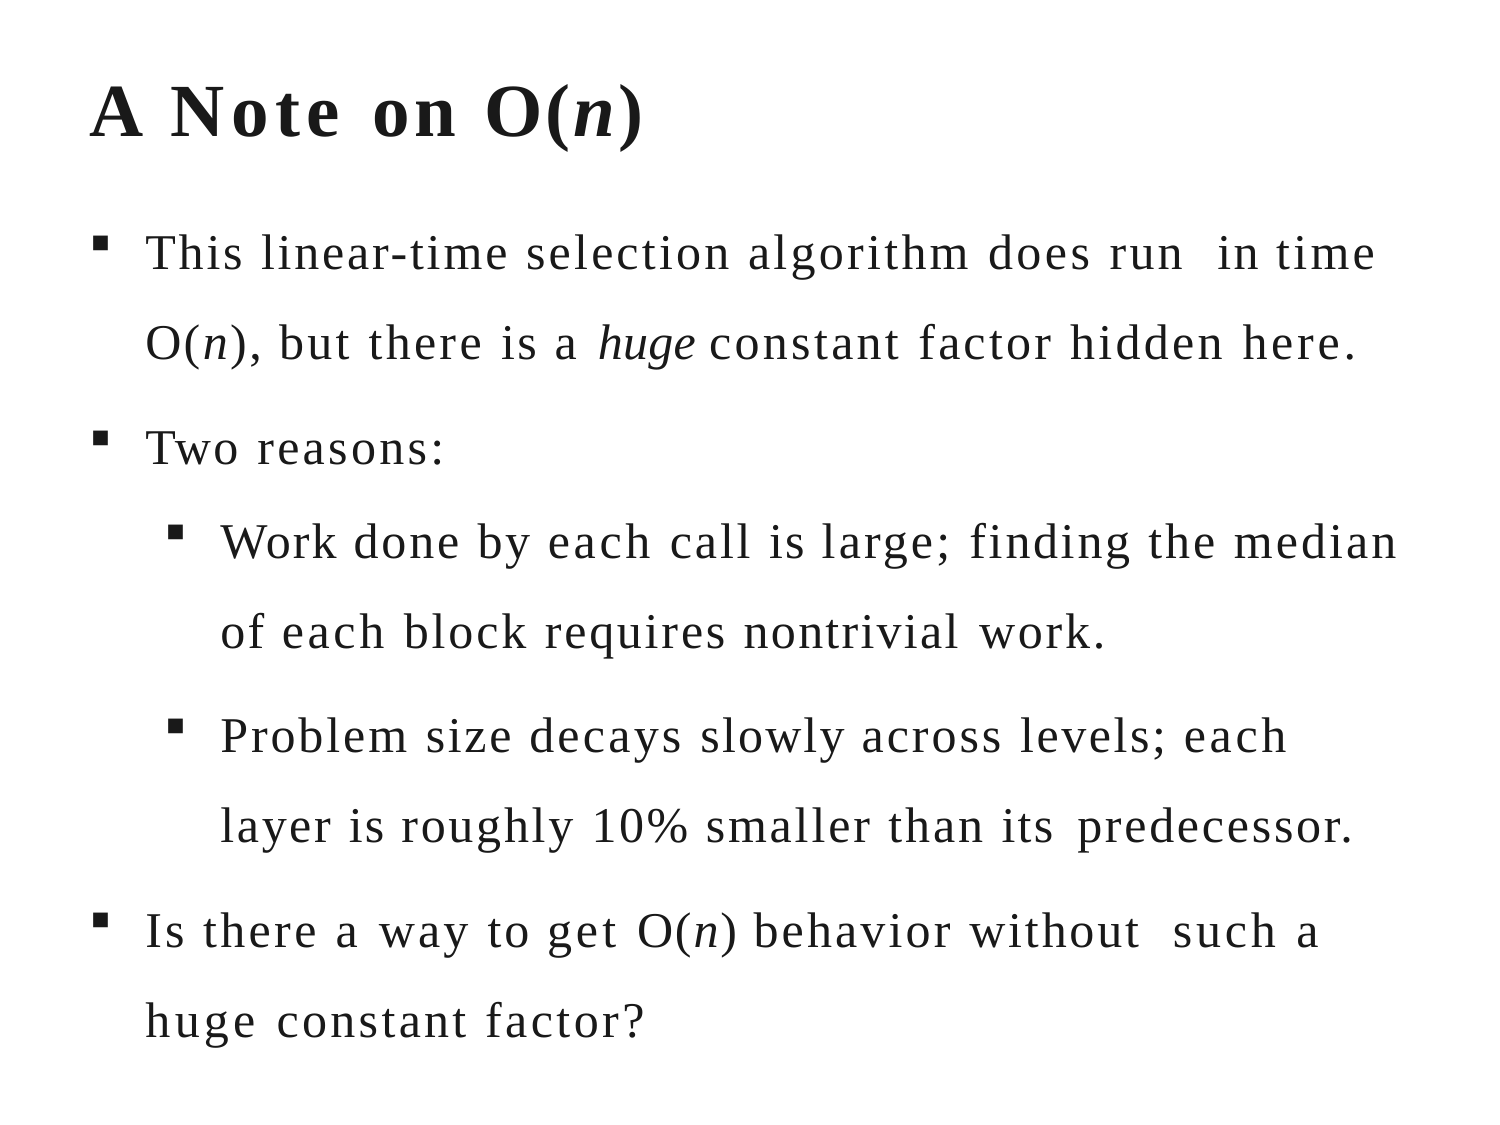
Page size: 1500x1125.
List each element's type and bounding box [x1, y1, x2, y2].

title [87, 60, 1211, 185]
text_box [87, 185, 1453, 1048]
